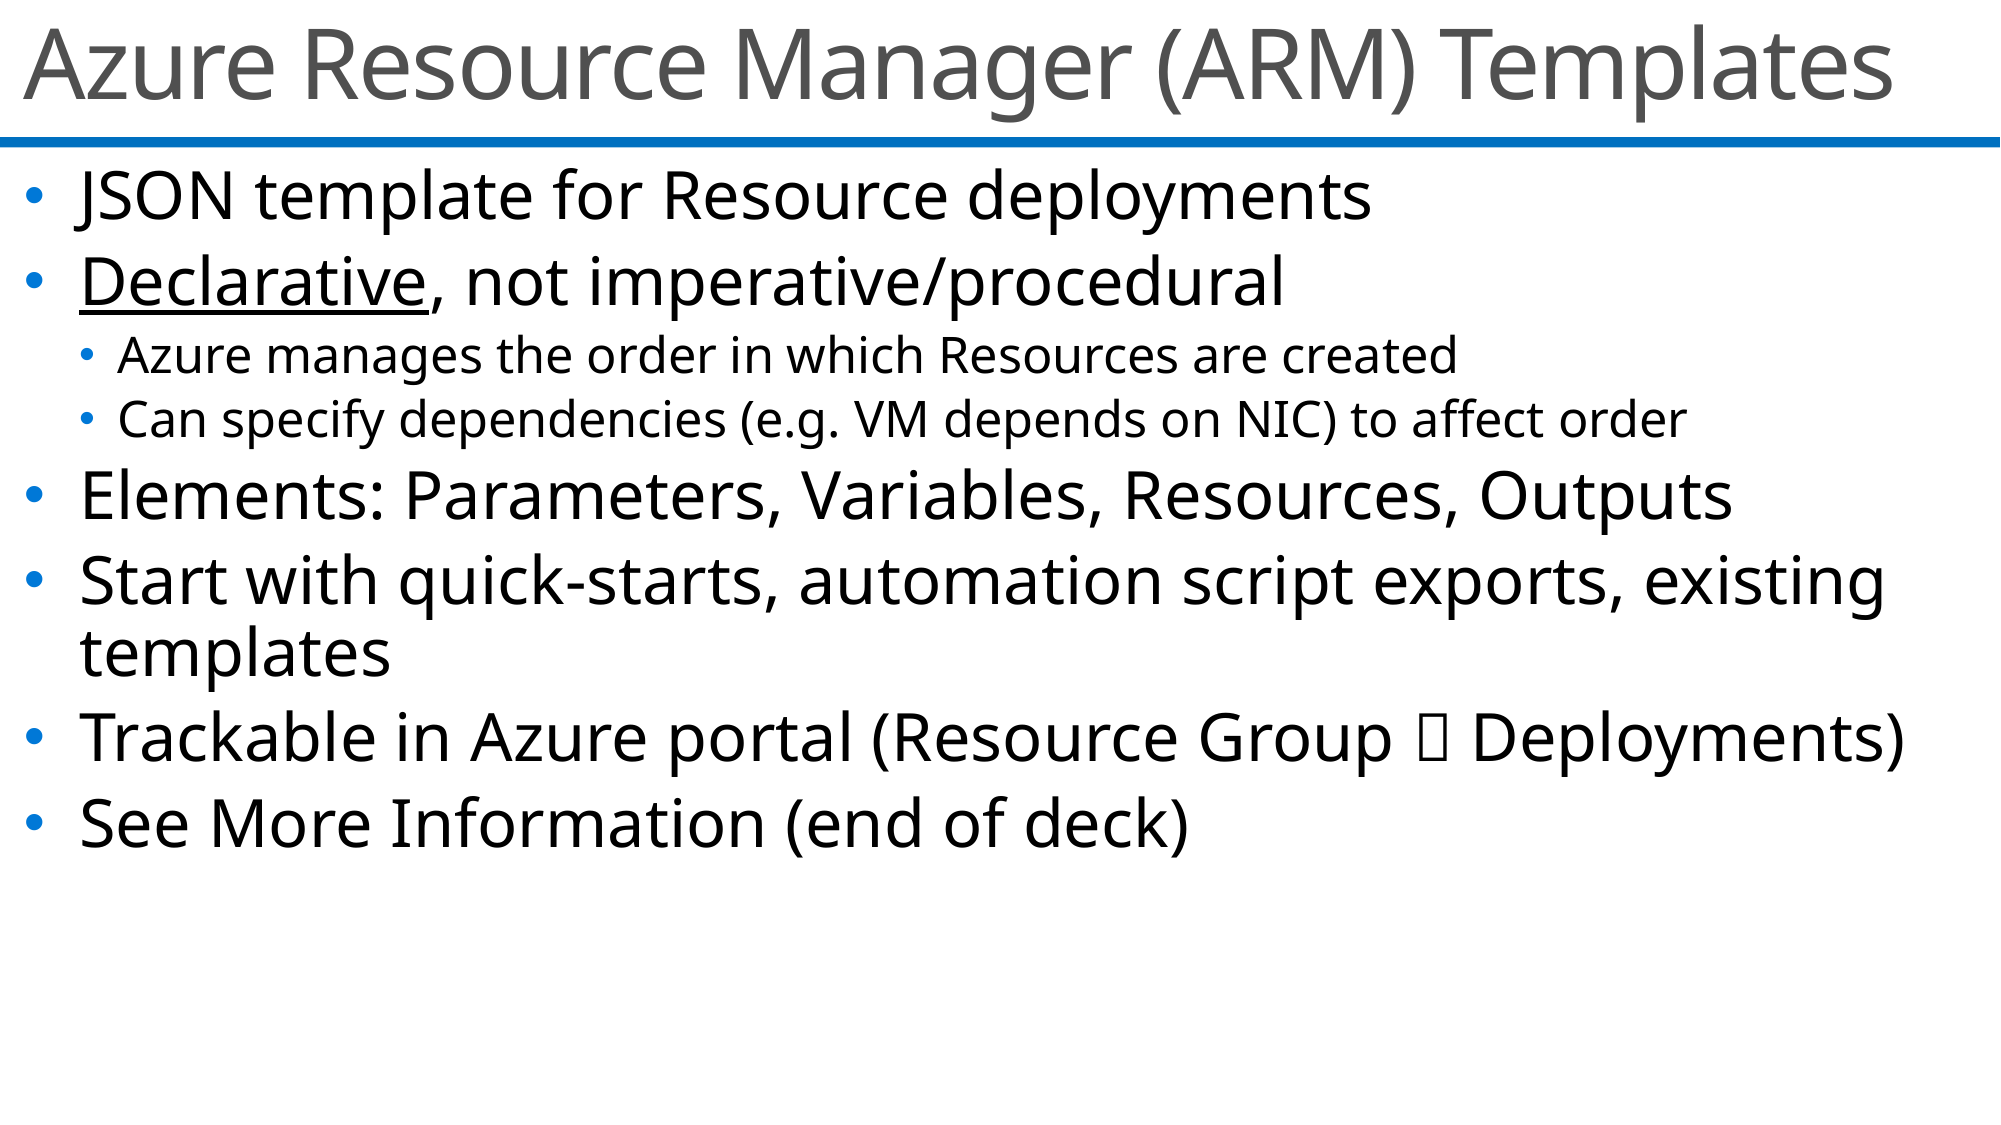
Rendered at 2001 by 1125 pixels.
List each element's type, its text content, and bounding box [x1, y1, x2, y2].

list JSON template for Resource deployments Declarative, not imperative/procedural Azure manages the order in which Resources are created Can specify dependencies (e.g. VM depends on NIC) to affect order Elements: Parameters, Variables, Resources, Outputs Start with quick-starts, automation script exports, existing templates Trackable in Azure portal (Resource Group  Deployments) See More Information (end of deck) [0, 148, 2000, 829]
text_box [0, 137, 2000, 148]
title Azure Resource Manager (ARM) Templates [0, 0, 2000, 137]
